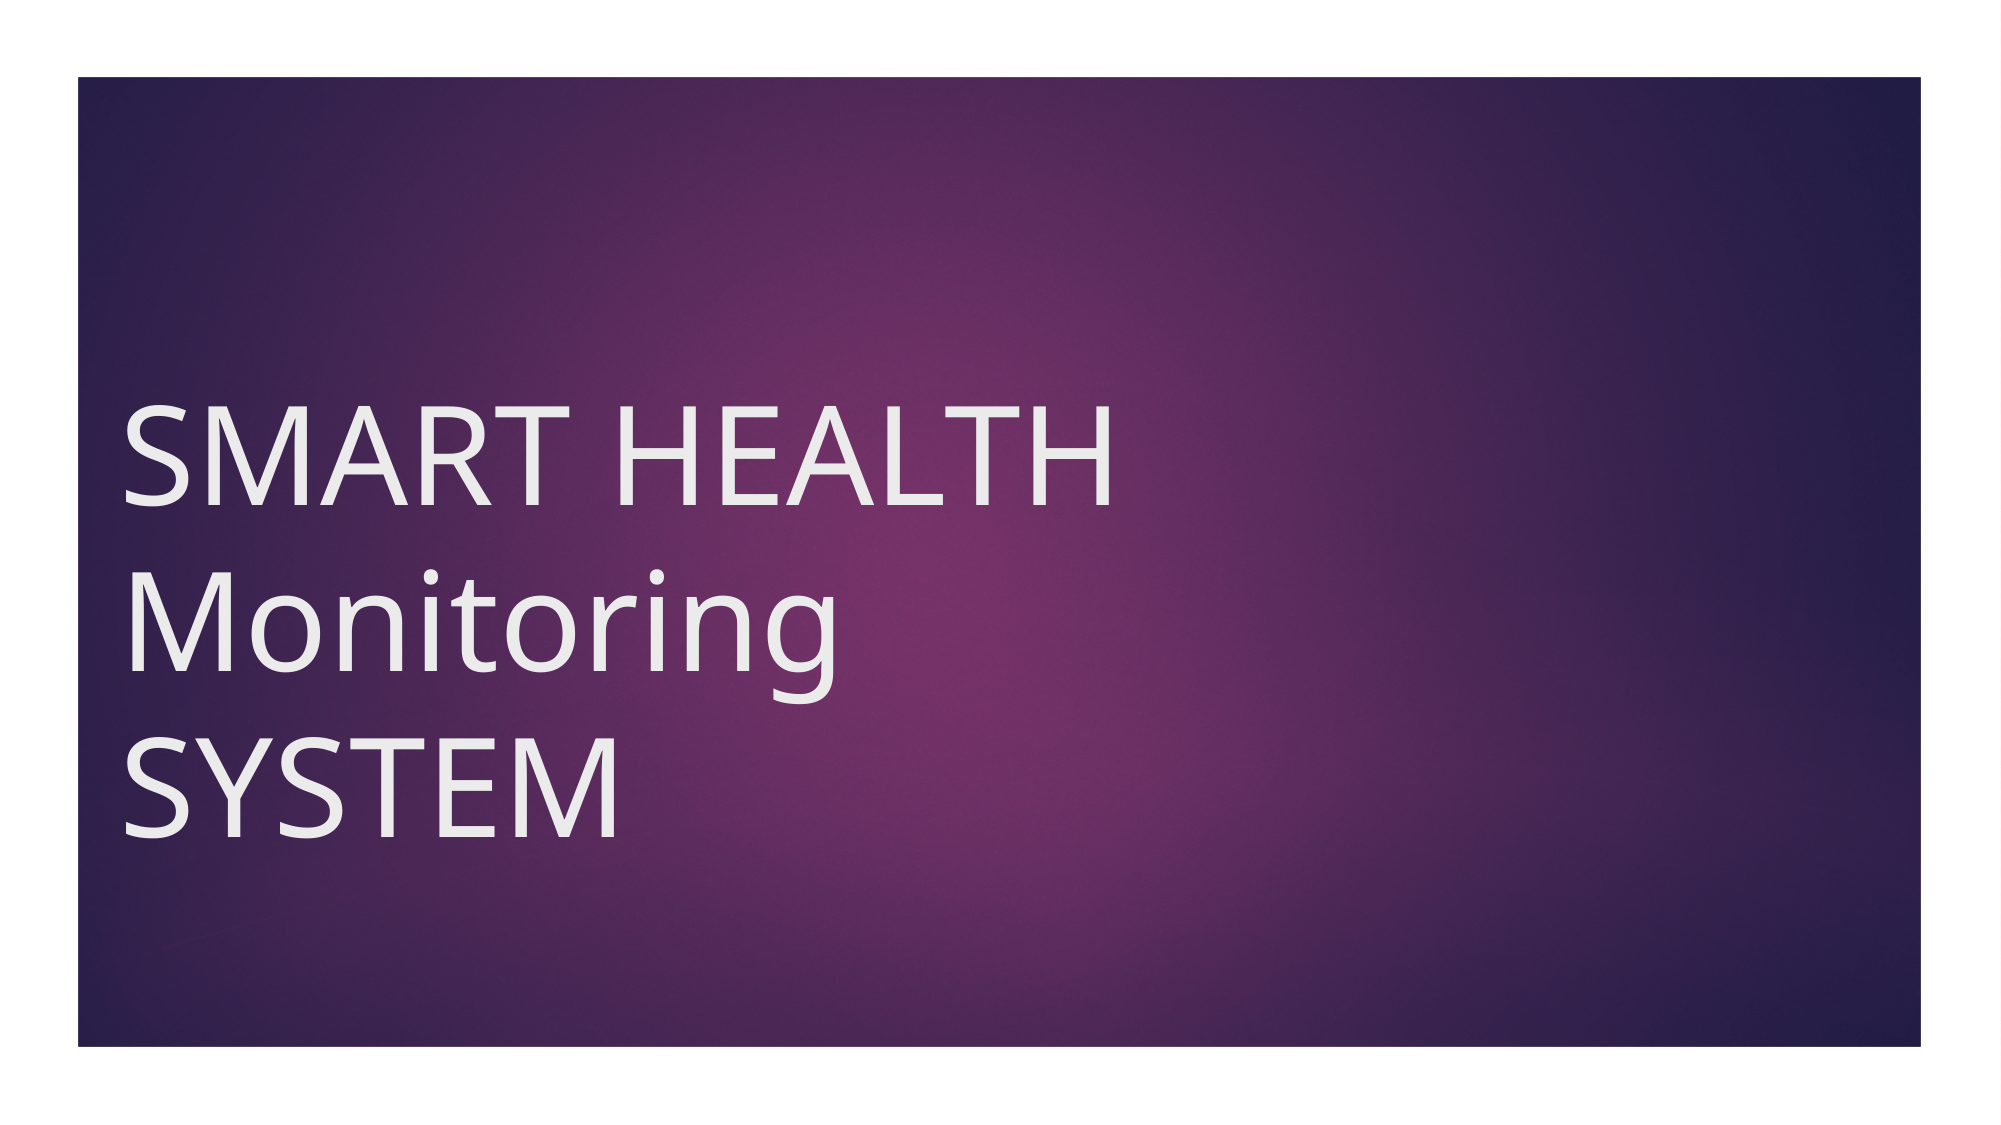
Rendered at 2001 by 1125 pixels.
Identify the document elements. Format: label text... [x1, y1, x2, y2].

title SMART HEALTH Monitoring SYSTEM [104, 77, 1750, 873]
